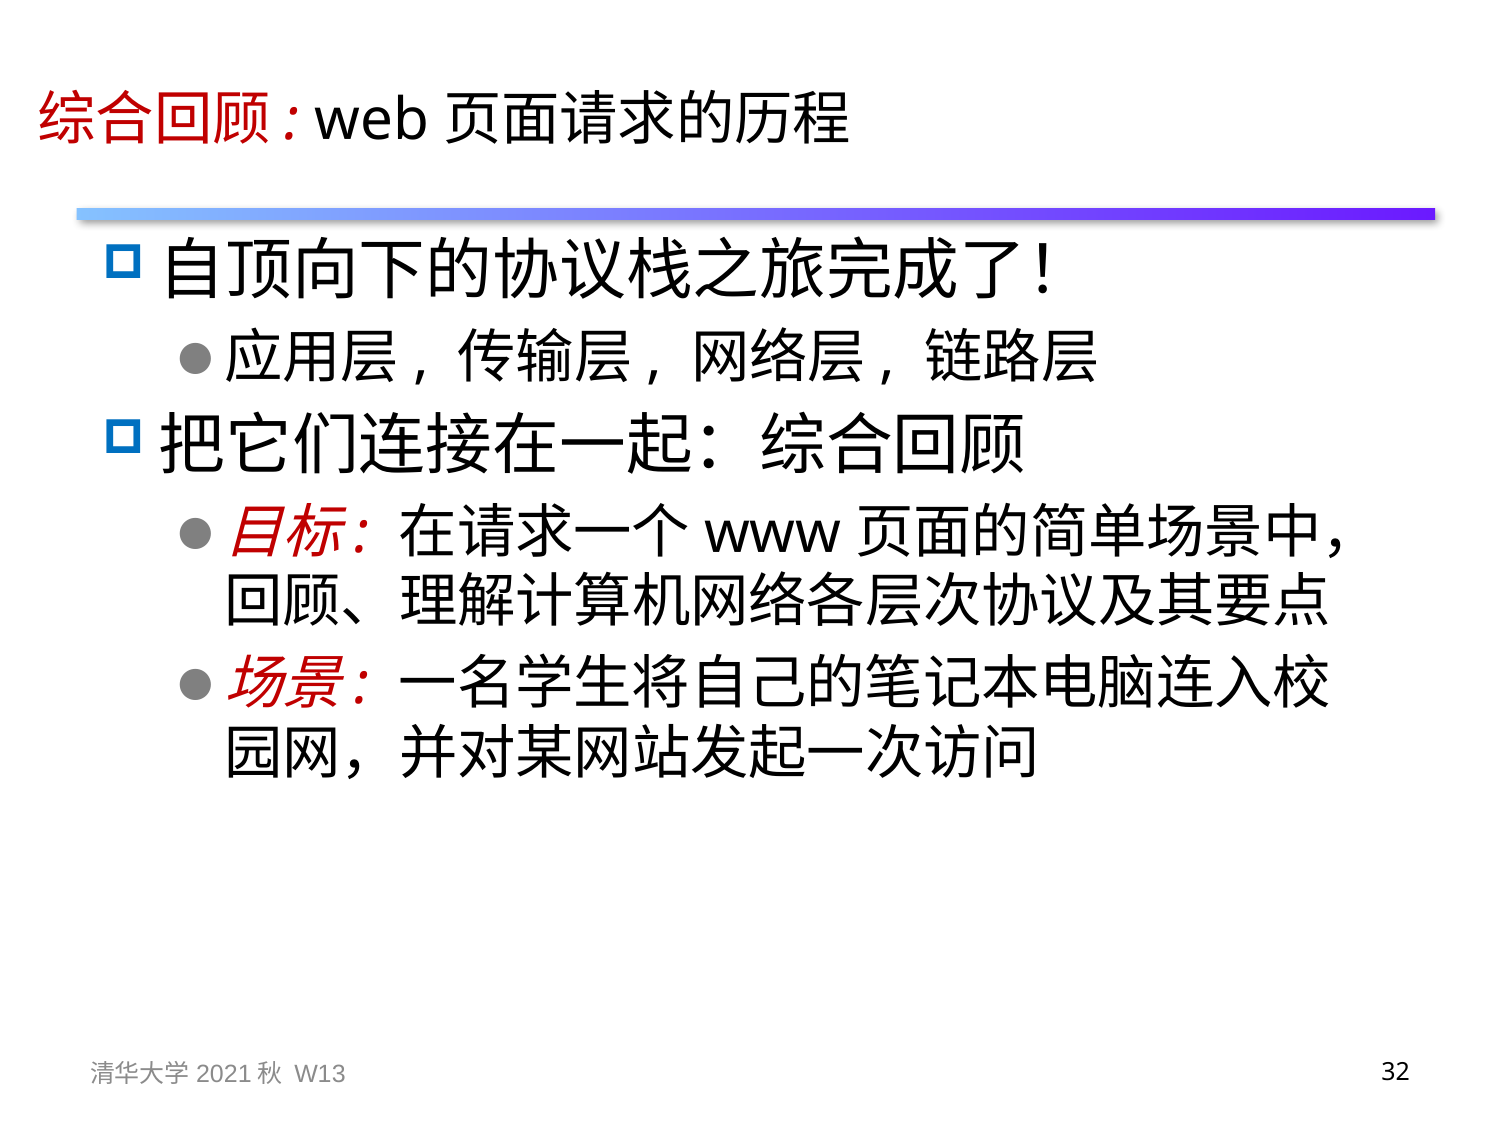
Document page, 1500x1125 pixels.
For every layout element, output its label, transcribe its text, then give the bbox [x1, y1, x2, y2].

list 自顶向下的协议栈之旅完成了！ 应用层, 传输层, 网络层, 链路层 把它们连接在一起：综合回顾 目标: 在请求一个www页面的简单场景中，回顾、理解计算机网络各层次协议及其要点 场景: 一名学生将自己的笔记本电脑连入校园网，并对某网站发起一次访问 [87, 219, 1363, 982]
slide_number 32 [1074, 1042, 1425, 1103]
slide_number 清华大学2021秋 W13 [75, 1042, 425, 1103]
title 综合回顾: web页面请求的历程 [22, 22, 1341, 211]
